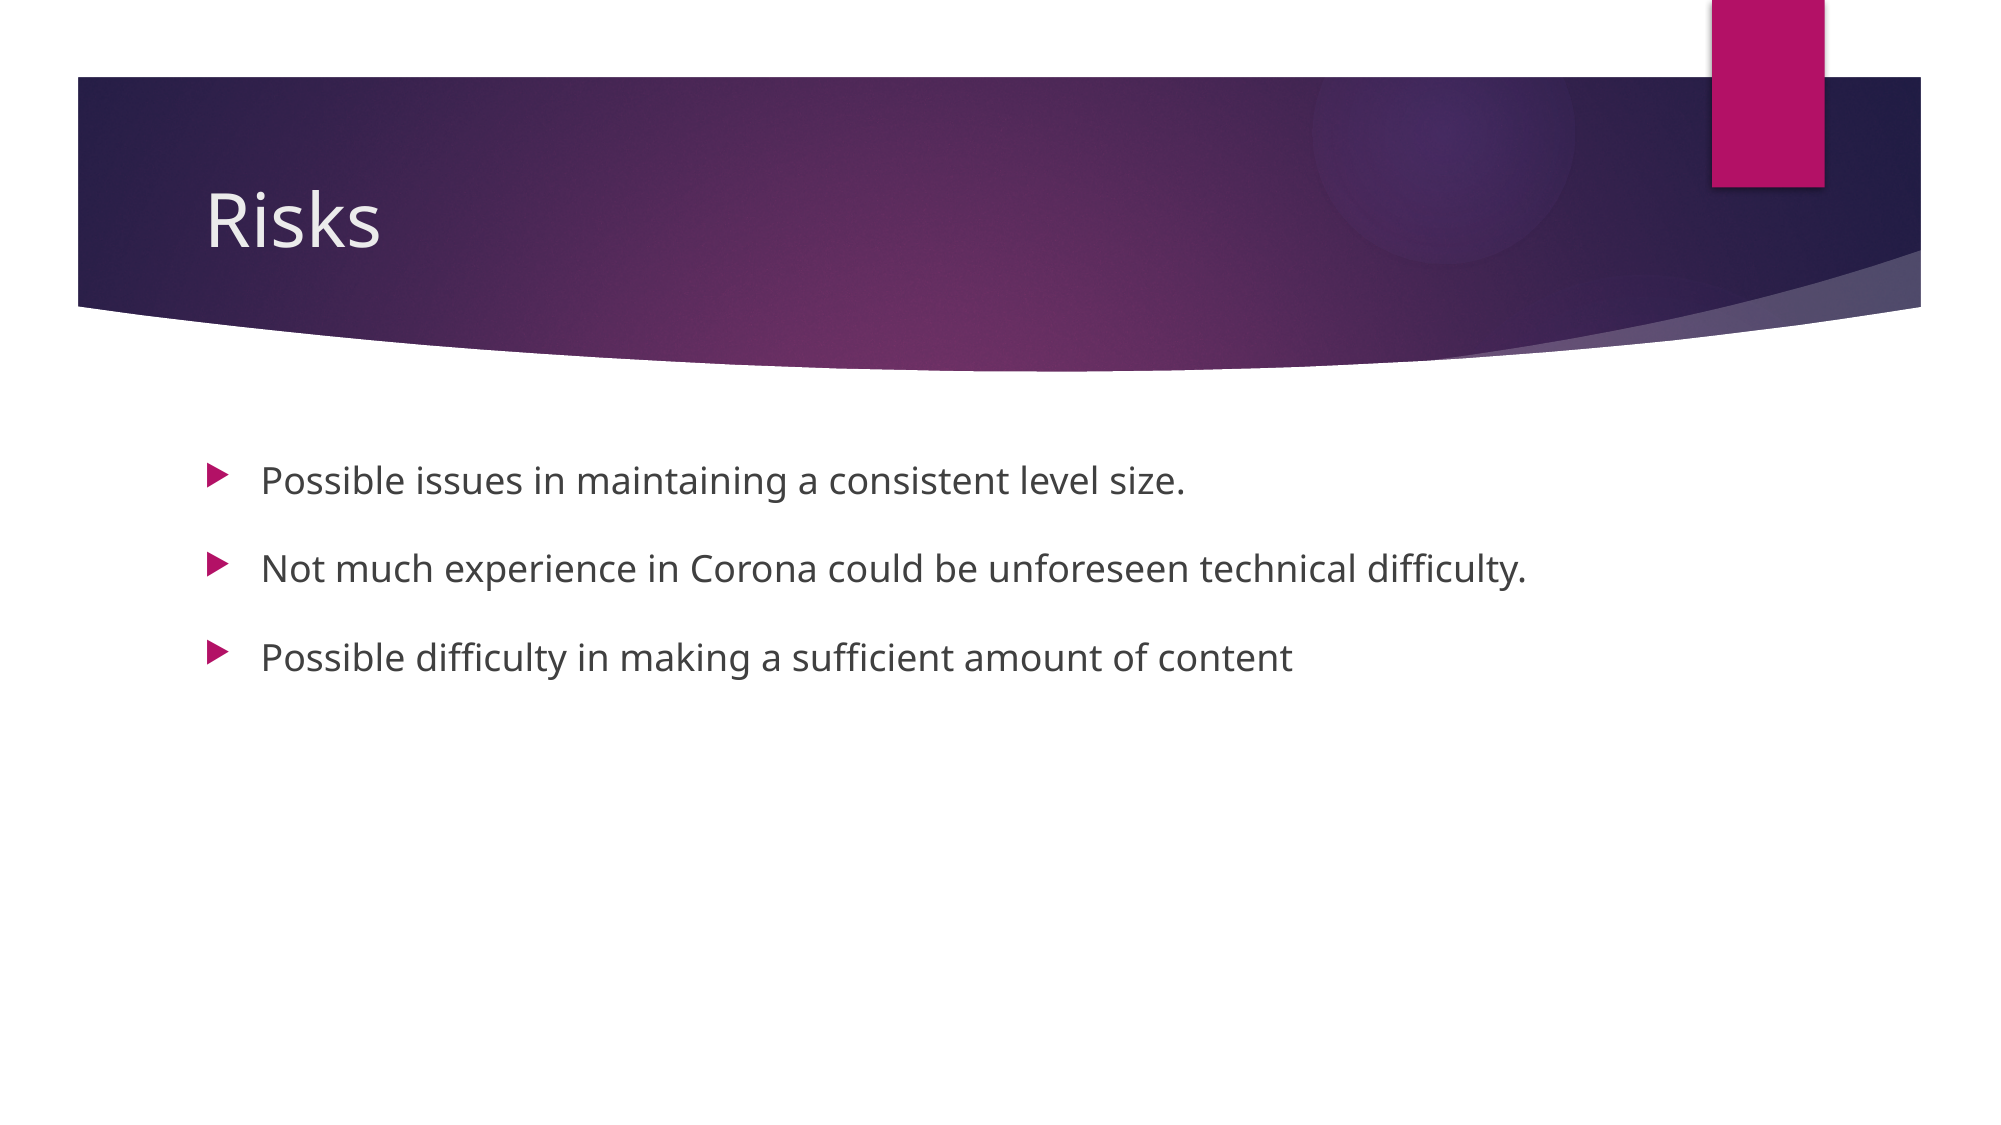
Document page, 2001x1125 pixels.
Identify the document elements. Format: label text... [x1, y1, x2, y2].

list Possible issues in maintaining a consistent level size. Not much experience in Corona could be unforeseen technical difficulty. Possible difficulty in making a sufficient amount of content [189, 427, 1638, 988]
title Risks [189, 159, 1627, 276]
